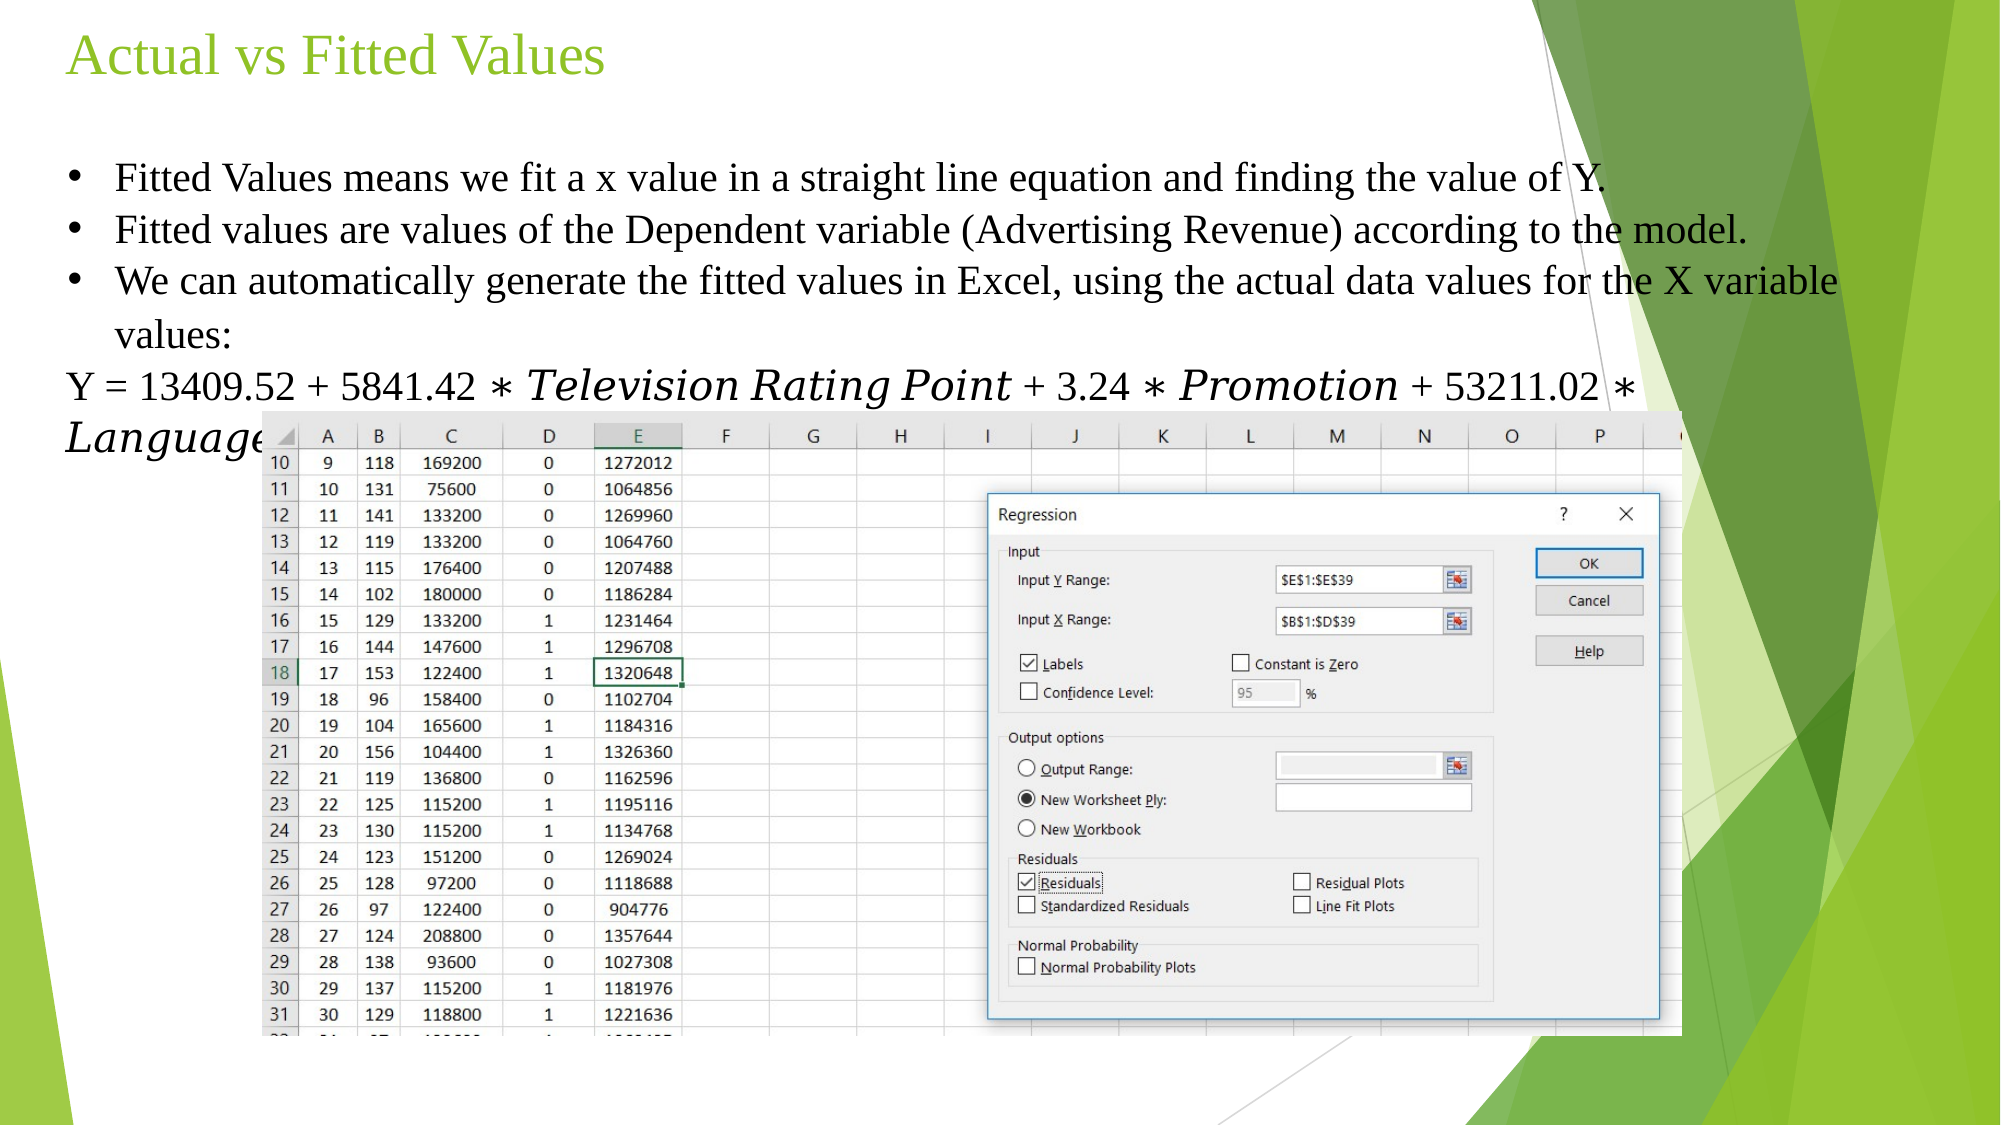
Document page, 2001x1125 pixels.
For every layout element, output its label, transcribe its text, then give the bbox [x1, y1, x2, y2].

text_box Fitted Values means we fit a x value in a straight line equation and finding the value of Y. Fitted values are values of the Dependent variable (Advertising Revenue) according to the model. We can automatically generate the fitted values in Excel, using the actual data values for the X variable values: Y = 13409.52 + 5841.42 ∗ 𝑇𝑒𝑙𝑒𝑣𝑖𝑠𝑖𝑜𝑛 𝑅𝑎𝑡𝑖𝑛𝑔 𝑃𝑜𝑖𝑛𝑡 + 3.24 ∗ 𝑃𝑟𝑜𝑚𝑜𝑡𝑖𝑜𝑛 + 53211.02 ∗ 𝐿𝑎𝑛𝑔𝑢𝑎𝑔𝑒 [63, 142, 1841, 461]
title Actual vs Fitted Values [63, 14, 800, 142]
text_box [262, 411, 1682, 1036]
